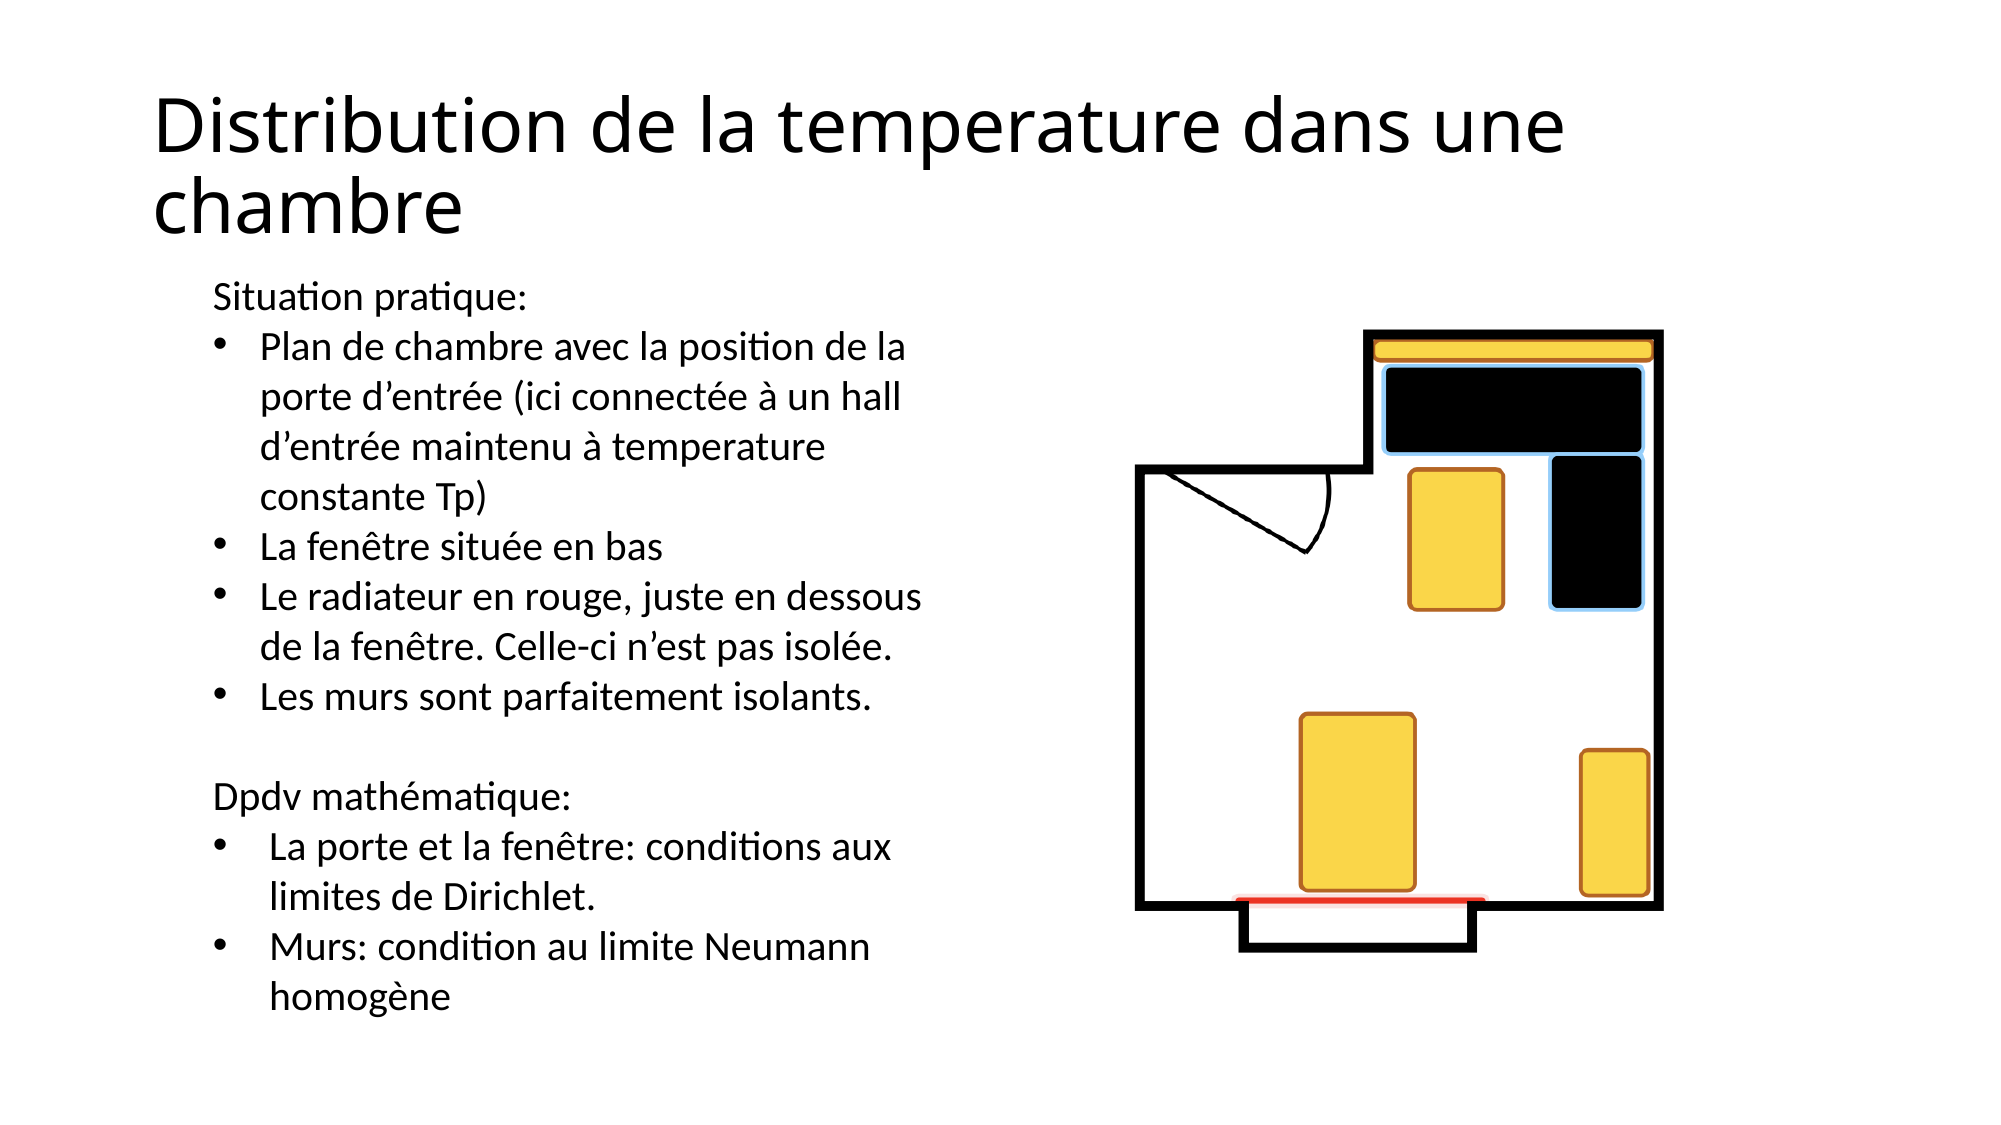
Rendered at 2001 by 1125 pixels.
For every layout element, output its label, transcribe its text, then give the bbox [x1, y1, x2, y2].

title Distribution de la temperature dans une chambre [137, 59, 1863, 278]
text_box Situation pratique: Plan de chambre avec la position de la porte d’entrée (ici connectée à un hall d’entrée maintenu à temperature constante Tp) La fenêtre située en bas Le radiateur en rouge, juste en dessous de la fenêtre. Celle-ci n’est pas isolée. Les murs sont parfaitement isolants. Dpdv mathématique: La porte et la fenêtre: conditions aux limites de Dirichlet. Murs: condition au limite Neumann homogène [198, 261, 958, 1122]
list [1042, 283, 1772, 998]
